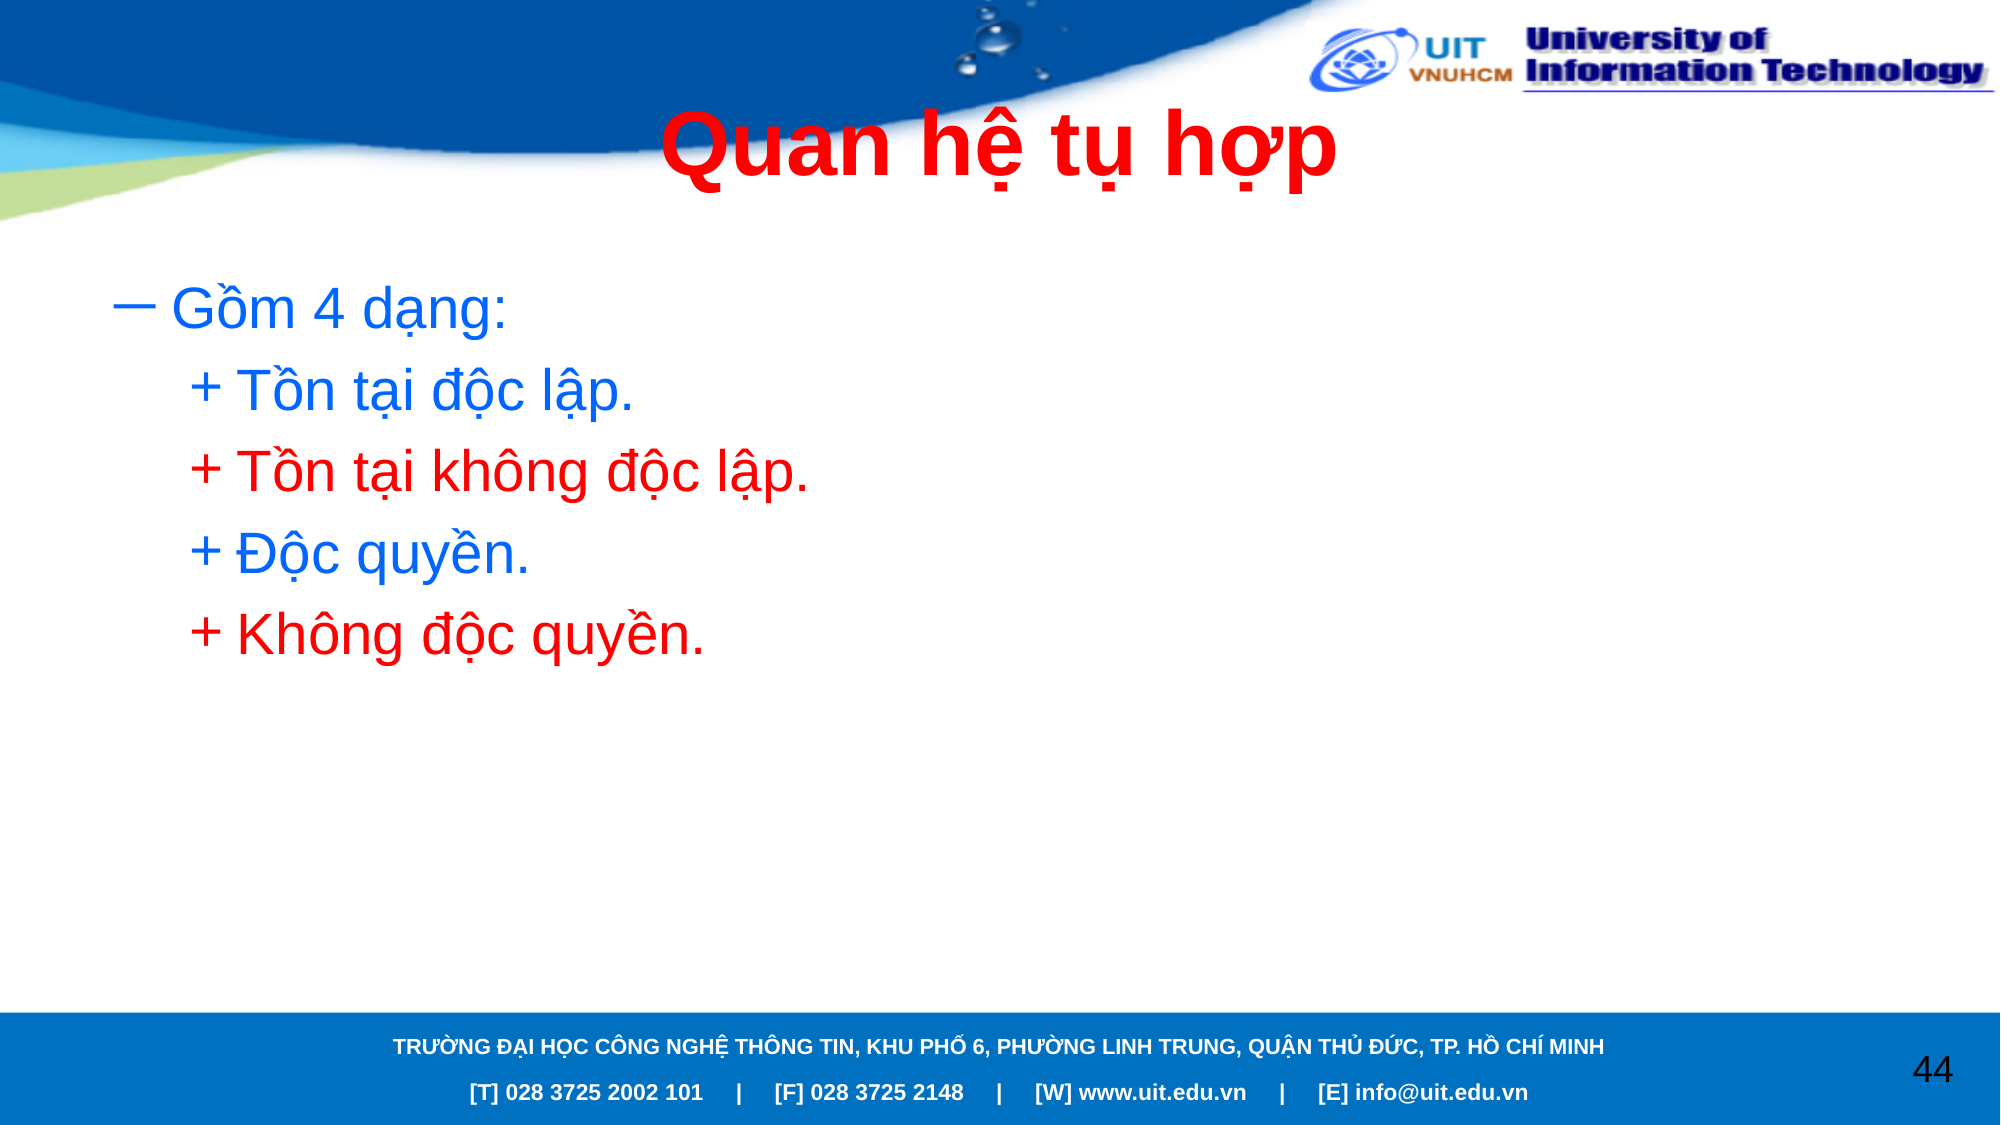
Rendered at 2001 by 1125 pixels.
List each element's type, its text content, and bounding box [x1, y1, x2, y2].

list Gồm 4 dạng: Tồn tại độc lập. Tồn tại không độc lập. Độc quyền. Không độc quyền. [99, 262, 1900, 1005]
title Quan hệ tụ hợp [99, 45, 1900, 233]
picture [0, 0, 2001, 1125]
